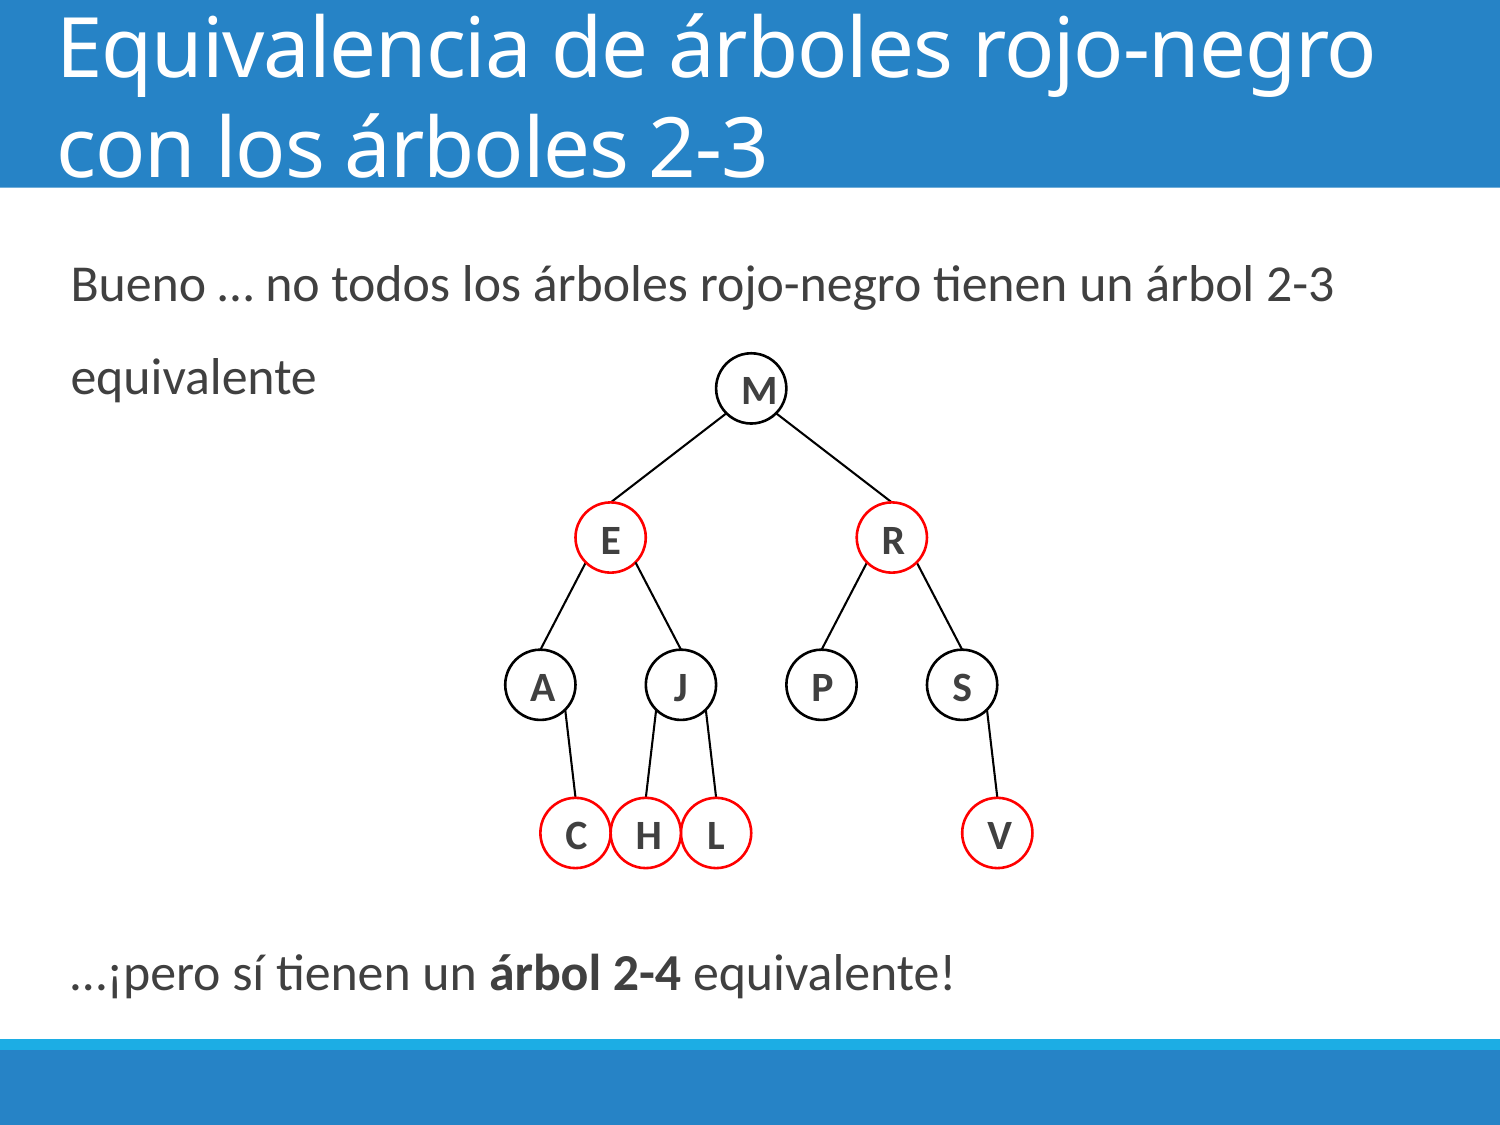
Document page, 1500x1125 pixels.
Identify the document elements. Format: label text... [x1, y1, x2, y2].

list Bueno … no todos los árboles rojo-negro tienen un árbol 2-3 equivalente …¡pero sí tienen un árbol 2-4 equivalente! [41, 211, 1459, 1016]
title Equivalencia de árboles rojo-negro con los árboles 2-3 [41, 0, 1459, 188]
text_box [504, 352, 1033, 869]
